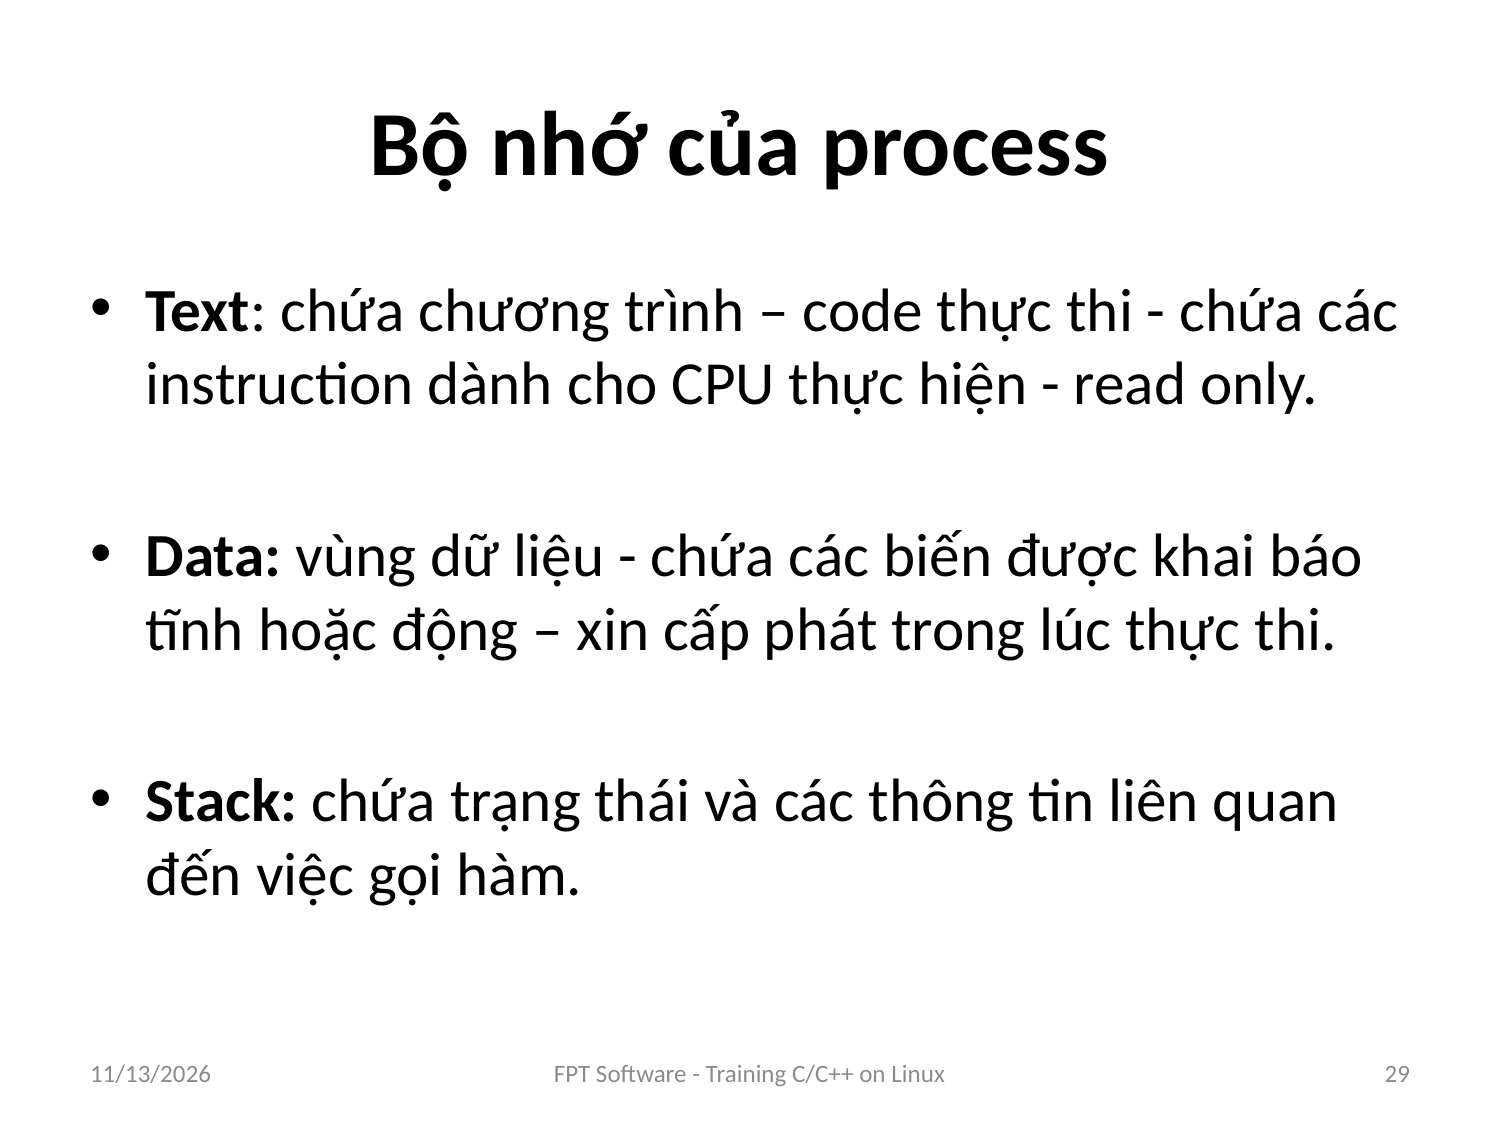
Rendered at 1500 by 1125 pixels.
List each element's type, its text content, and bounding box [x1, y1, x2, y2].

list Text: chứa chương trình – code thực thi - chứa các instruction dành cho CPU thực hiện - read only. Data: vùng dữ liệu - chứa các biến được khai báo tĩnh hoặc động – xin cấp phát trong lúc thực thi. Stack: chứa trạng thái và các thông tin liên quan đến việc gọi hàm. [75, 262, 1425, 1005]
title Bộ nhớ của process [75, 45, 1425, 233]
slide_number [75, 1042, 425, 1103]
slide_number 29 [1074, 1042, 1425, 1103]
footer FPT Software - Training C/C++ on Linux [512, 1042, 988, 1103]
